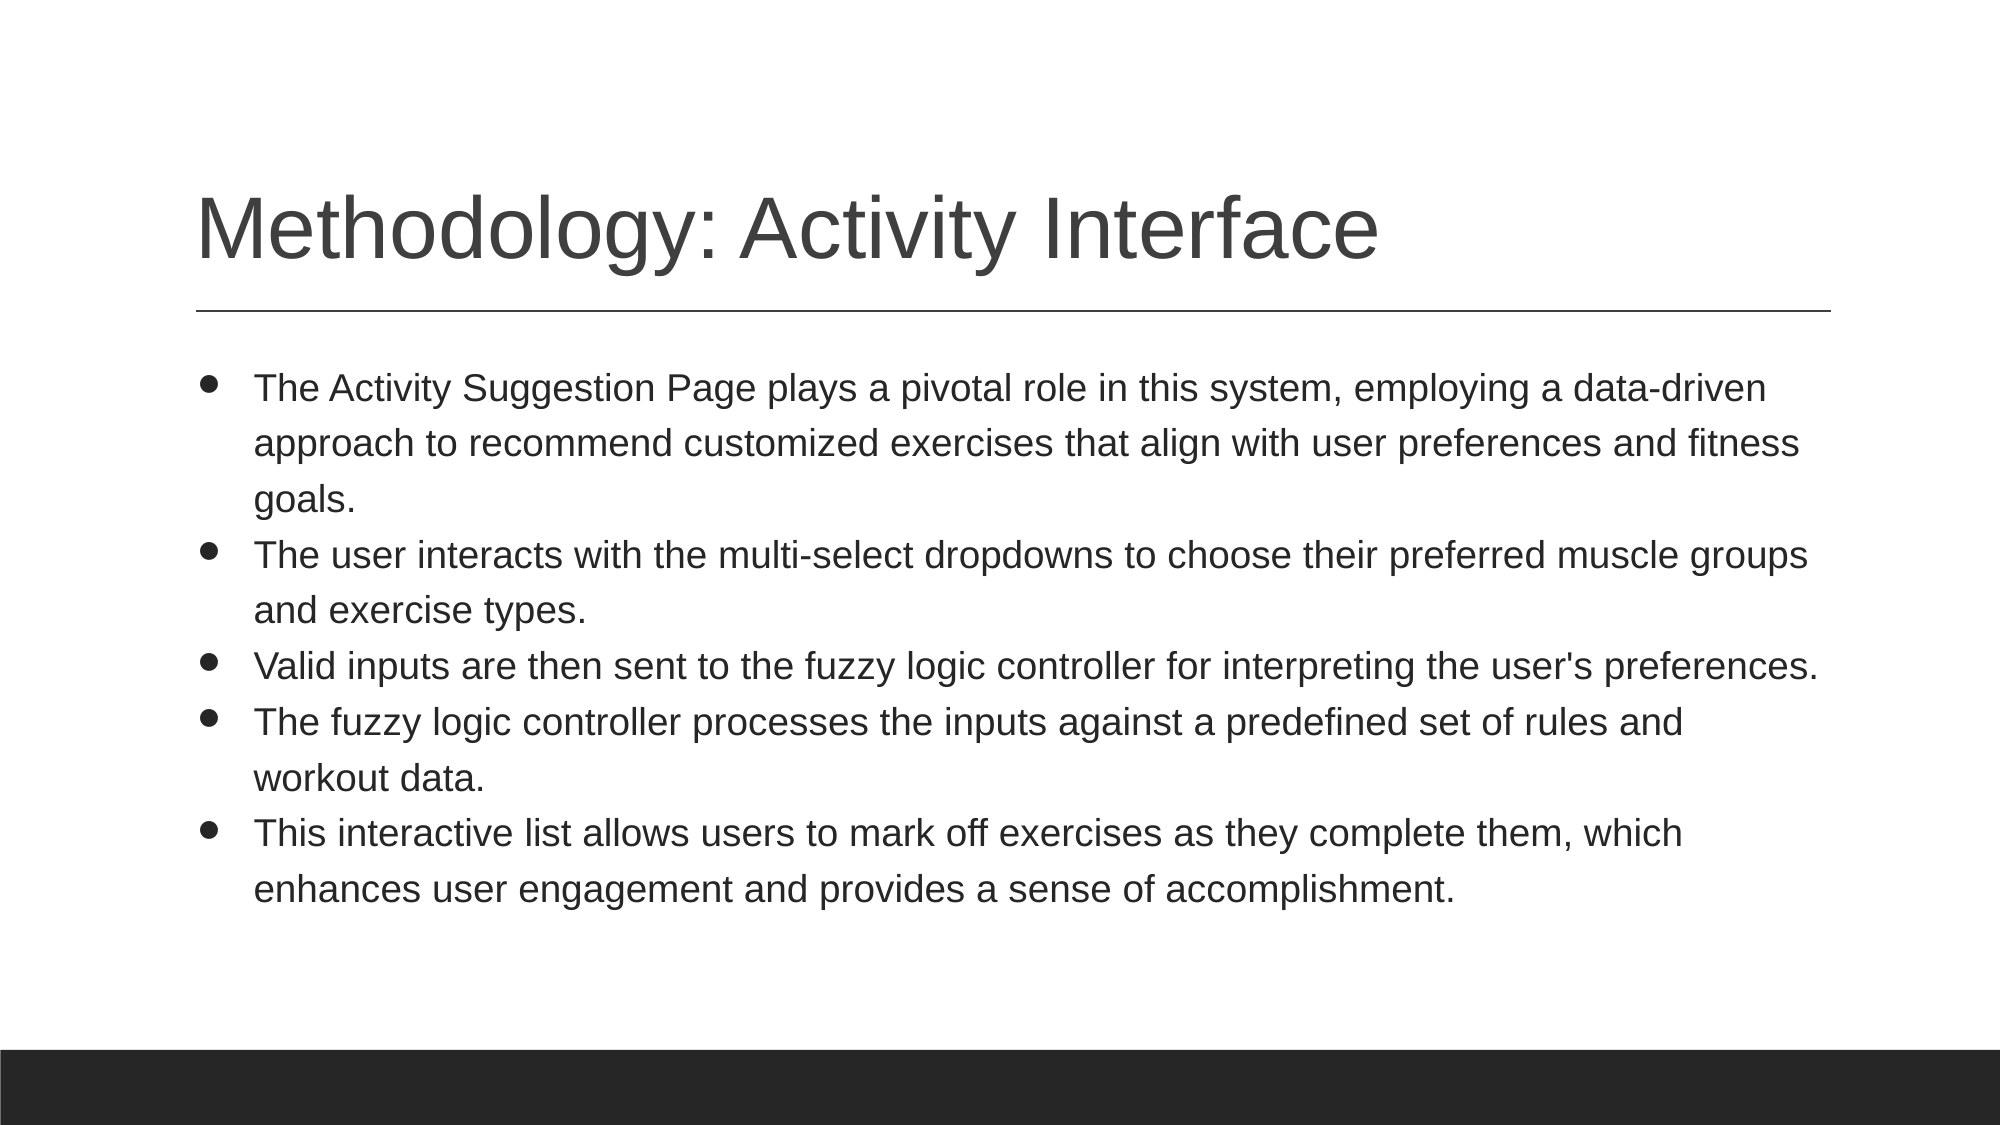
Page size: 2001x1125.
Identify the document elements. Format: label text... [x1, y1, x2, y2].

list The Activity Suggestion Page plays a pivotal role in this system, employing a data-driven approach to recommend customized exercises that align with user preferences and fitness goals. The user interacts with the multi-select dropdowns to choose their preferred muscle groups and exercise types. Valid inputs are then sent to the fuzzy logic controller for interpreting the user's preferences. The fuzzy logic controller processes the inputs against a predefined set of rules and workout data. This interactive list allows users to mark off exercises as they complete them, which enhances user engagement and provides a sense of accomplishment. [180, 345, 1830, 963]
title Methodology: Activity Interface [180, 47, 1830, 285]
